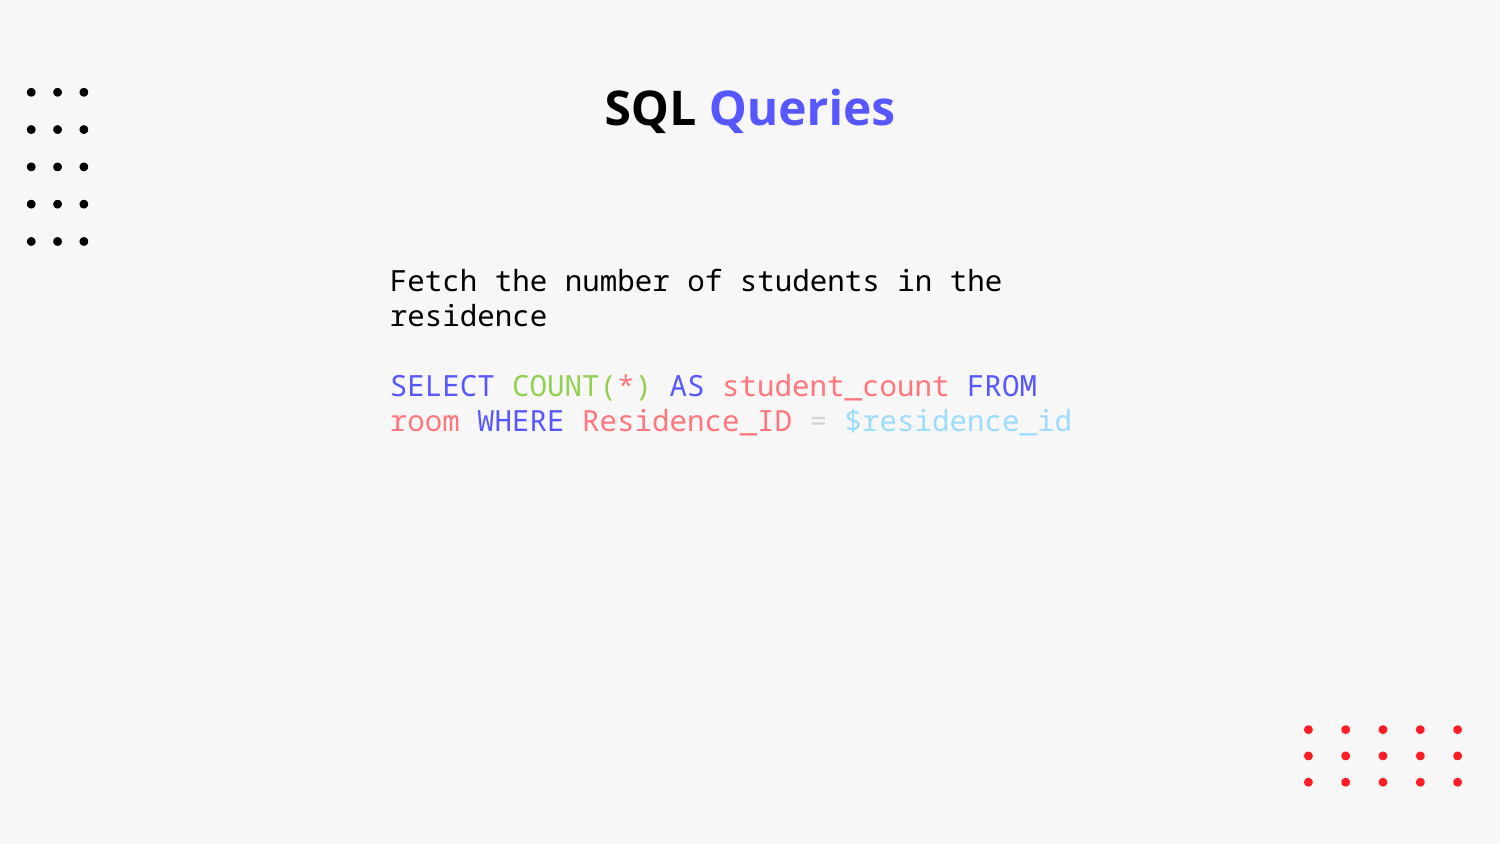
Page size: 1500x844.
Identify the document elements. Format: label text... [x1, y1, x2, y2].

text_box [26, 87, 89, 247]
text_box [1351, 676, 1414, 836]
title SQL Queries [118, 62, 1382, 157]
text_box Fetch the number of students in the residence SELECT COUNT(*) AS student_count FROM room WHERE Residence_ID = $residence_id [374, 255, 1125, 445]
